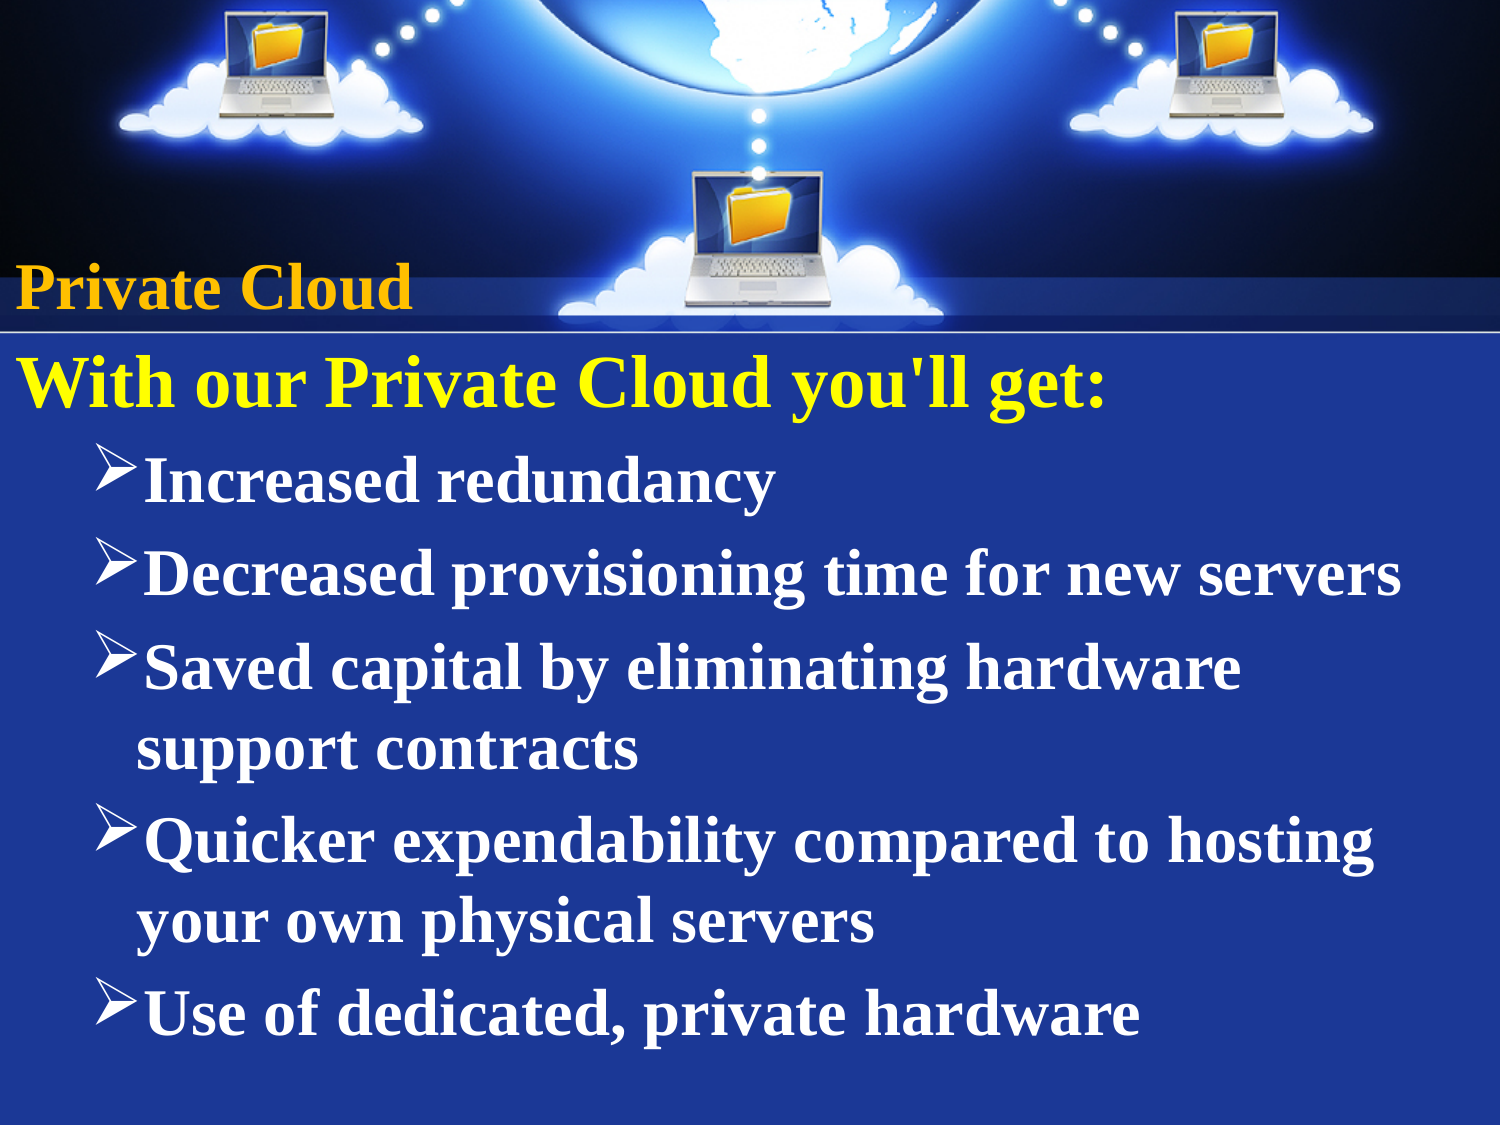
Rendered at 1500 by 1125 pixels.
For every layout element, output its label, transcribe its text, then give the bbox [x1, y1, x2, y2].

picture [0, 0, 1500, 1125]
list With our Private Cloud you'll get: Increased redundancy Decreased provisioning time for new servers Saved capital by eliminating hardware support contracts Quicker expendability compared to hosting your own physical servers Use of dedicated, private hardware [0, 324, 1494, 1125]
title Private Cloud [0, 241, 1253, 324]
